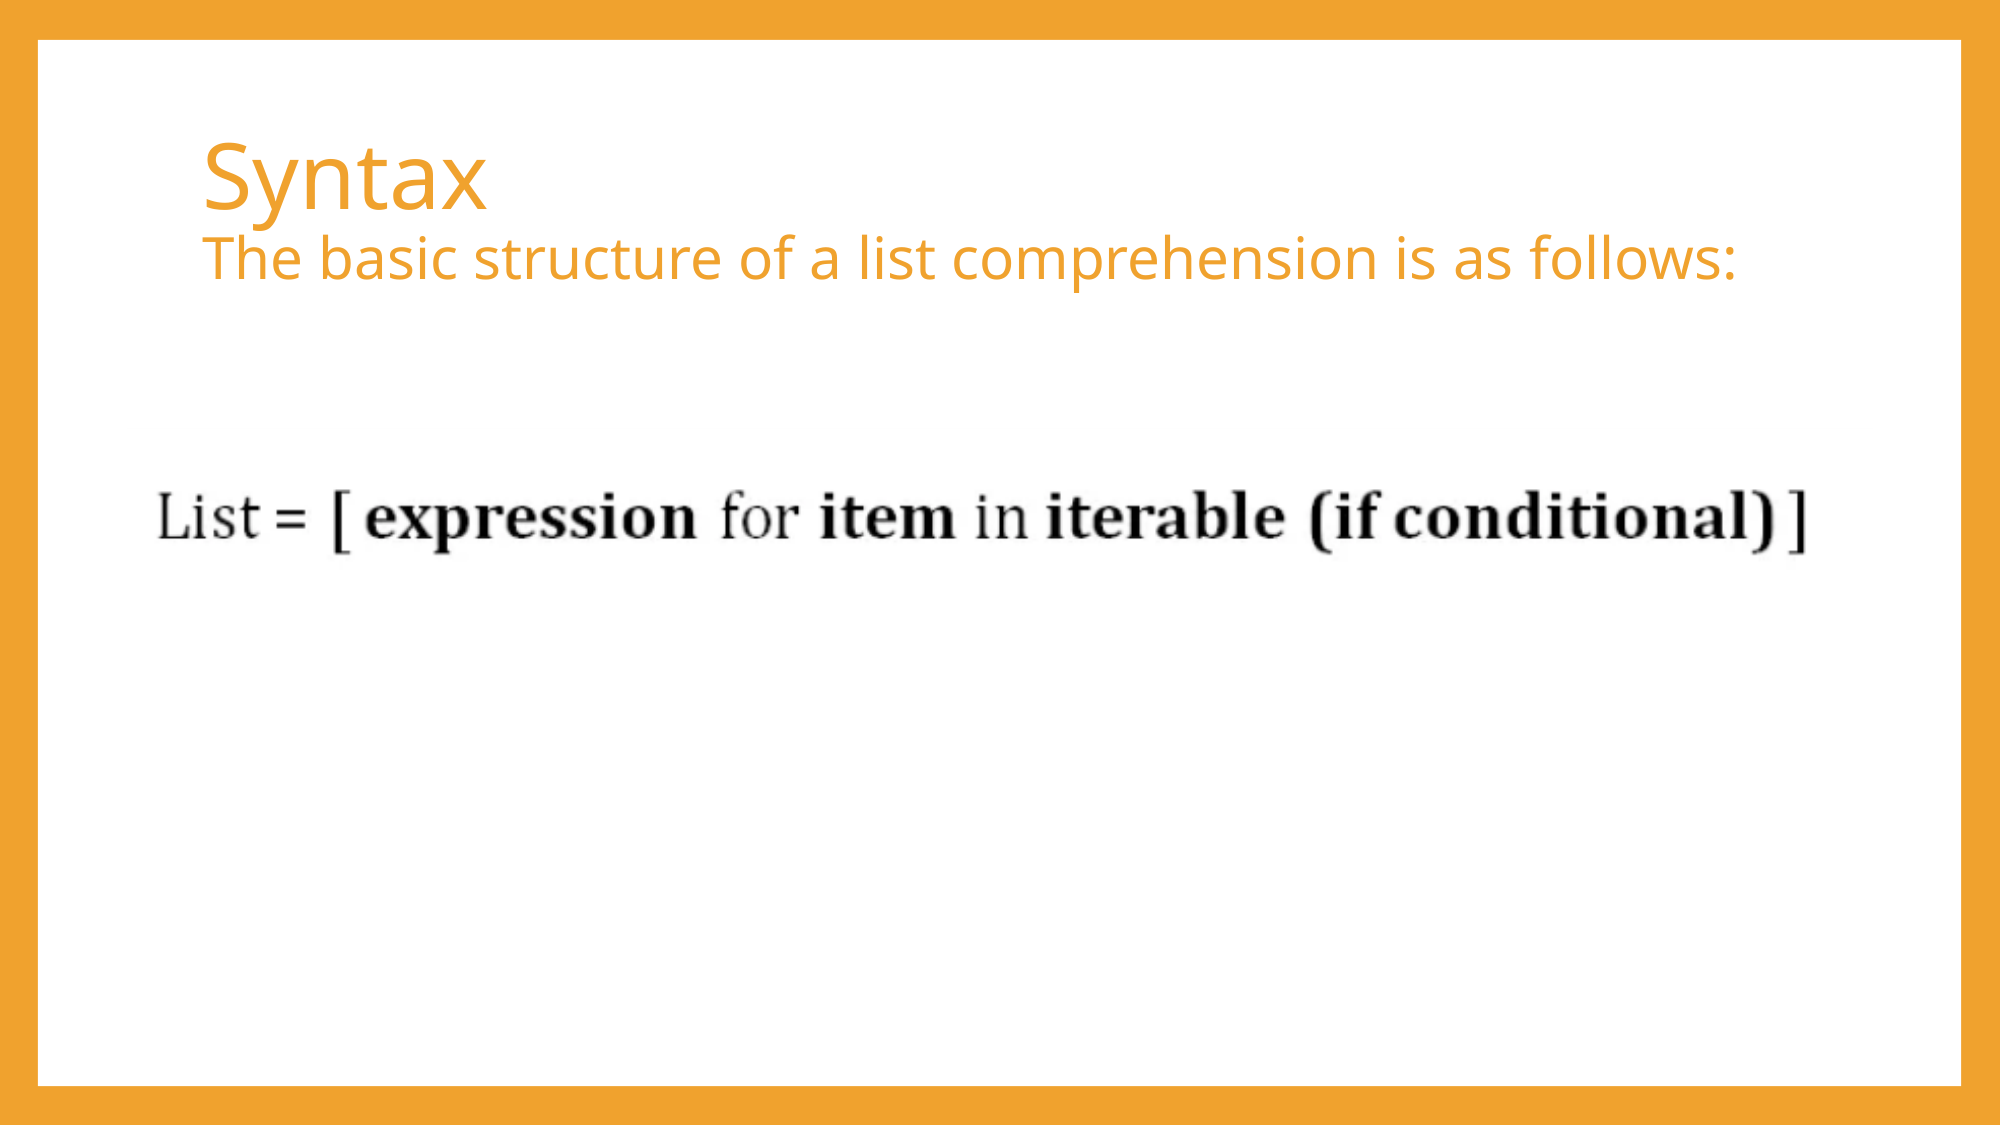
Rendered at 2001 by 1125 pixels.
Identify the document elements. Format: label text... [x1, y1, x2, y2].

title Syntax The basic structure of a list comprehension is as follows: [187, 99, 1808, 323]
picture [126, 426, 1873, 590]
